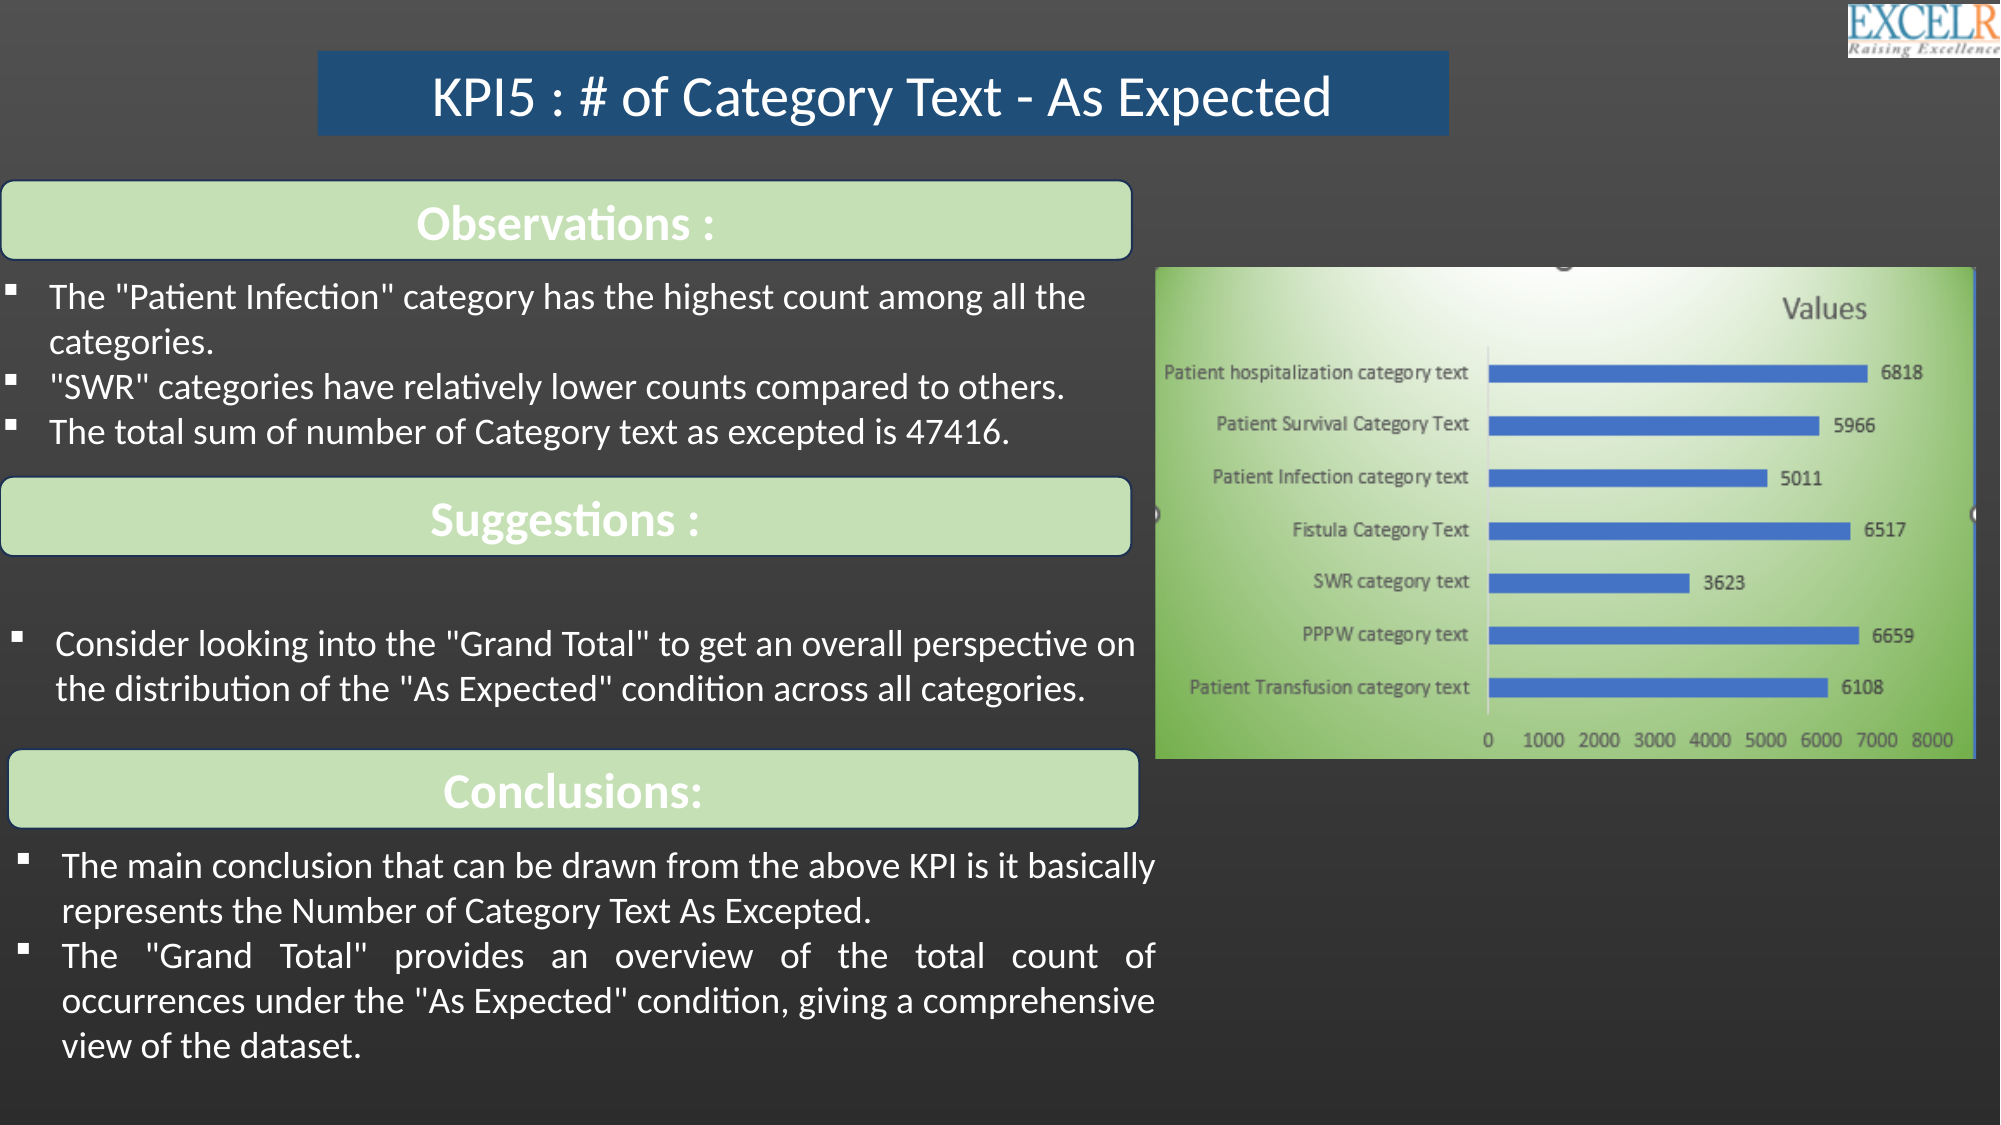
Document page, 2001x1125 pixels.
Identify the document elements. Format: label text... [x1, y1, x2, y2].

picture [1848, 4, 2000, 58]
text_box The main conclusion that can be drawn from the above KPI is it basically represents the Number of Category Text As Excepted. The "Grand Total" provides an overview of the total count of occurrences under the "As Expected" condition, giving a comprehensive view of the dataset. [0, 833, 1172, 1074]
picture [1155, 267, 1977, 759]
text_box KPI5 : # of Category Text - As Expected [317, 50, 1449, 136]
text_box Observations : [0, 179, 1134, 261]
text_box The "Patient Infection" category has the highest count among all the categories. "SWR" categories have relatively lower counts compared to others. The total sum of number of Category text as excepted is 47416. [0, 264, 1172, 460]
text_box Consider looking into the "Grand Total" to get an overall perspective on the distribution of the "As Expected" condition across all categories. [0, 611, 1155, 757]
text_box Conclusions: [6, 748, 1141, 830]
text_box Suggestions : [0, 475, 1133, 558]
